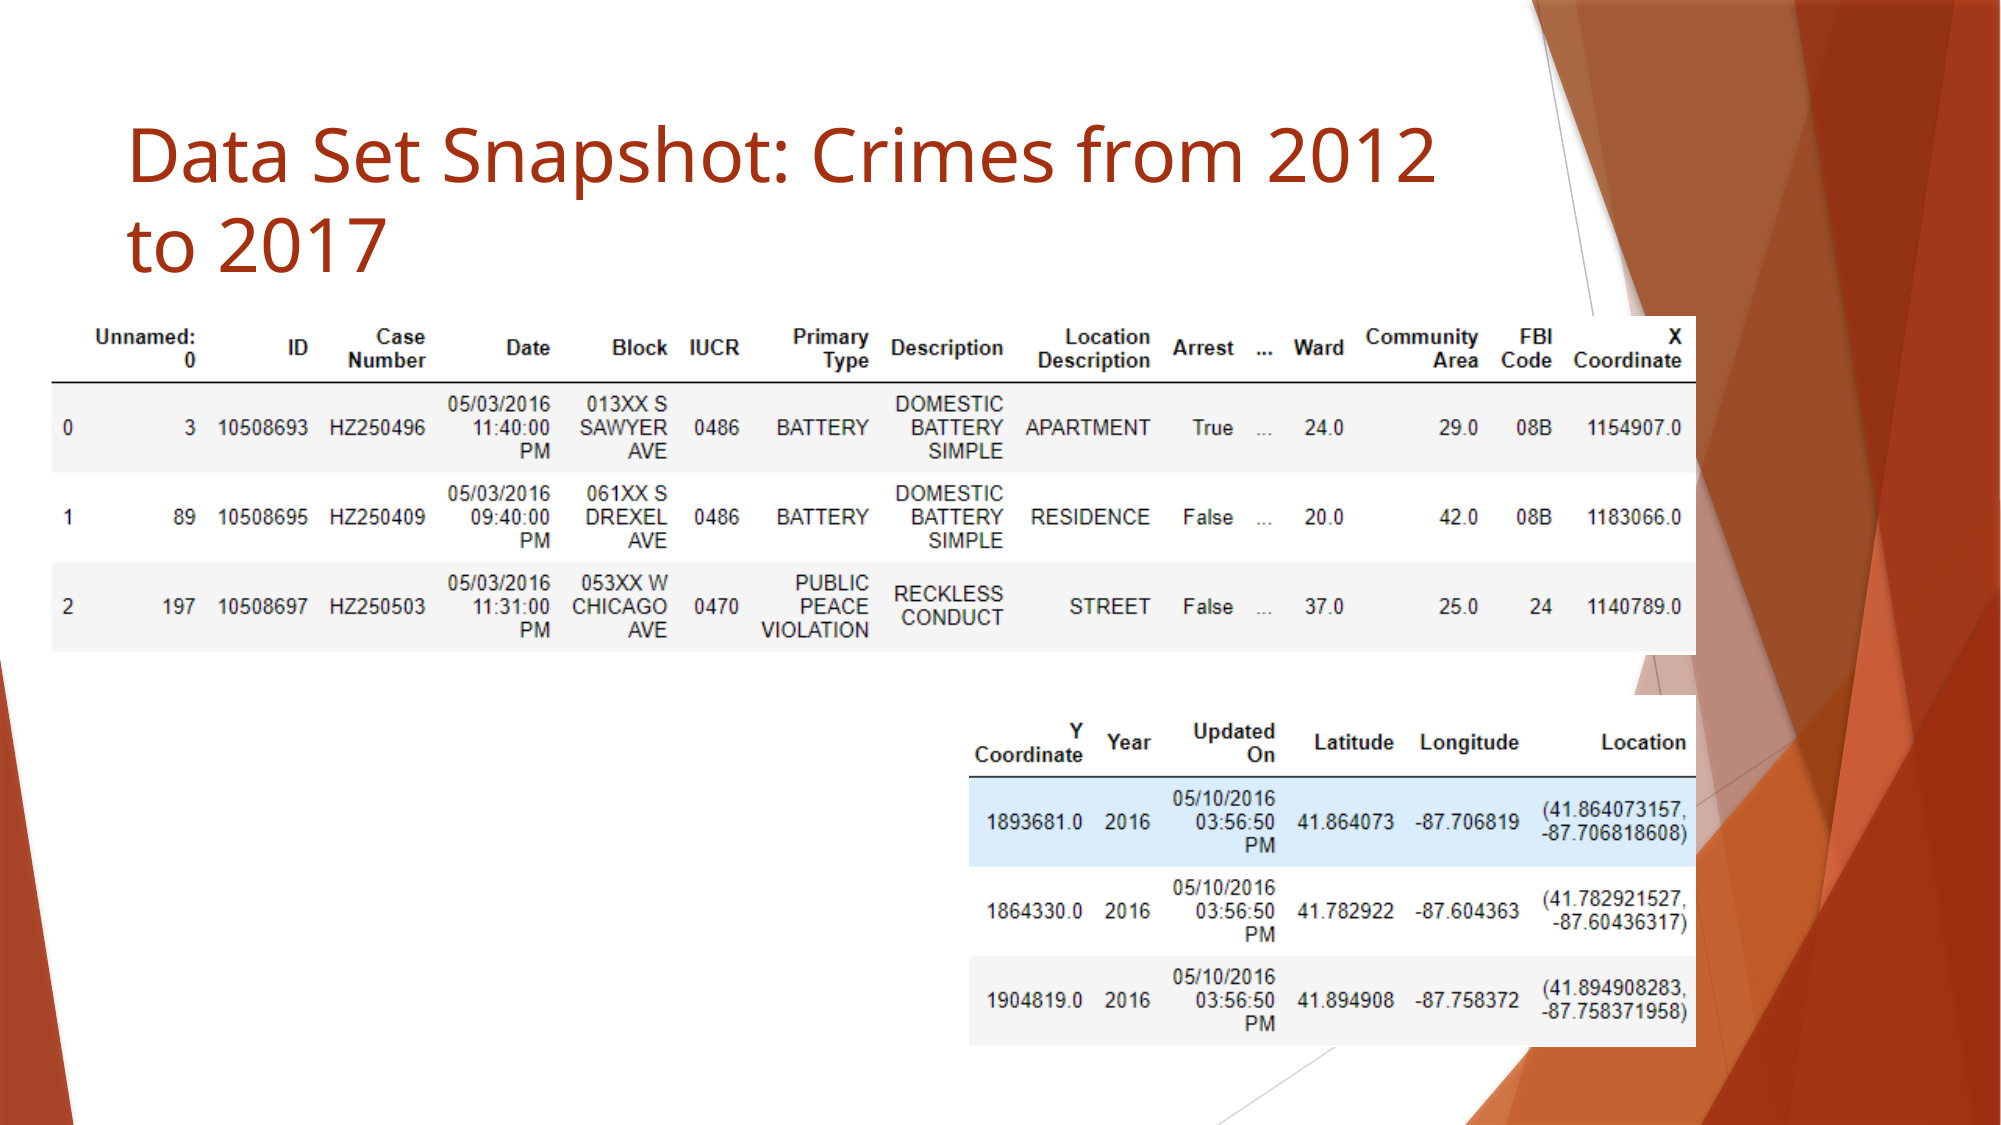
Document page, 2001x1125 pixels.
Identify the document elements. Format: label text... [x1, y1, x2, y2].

title Data Set Snapshot: Crimes from 2012 to 2017 [111, 99, 1522, 316]
picture [968, 694, 1697, 1048]
picture [43, 316, 1697, 655]
